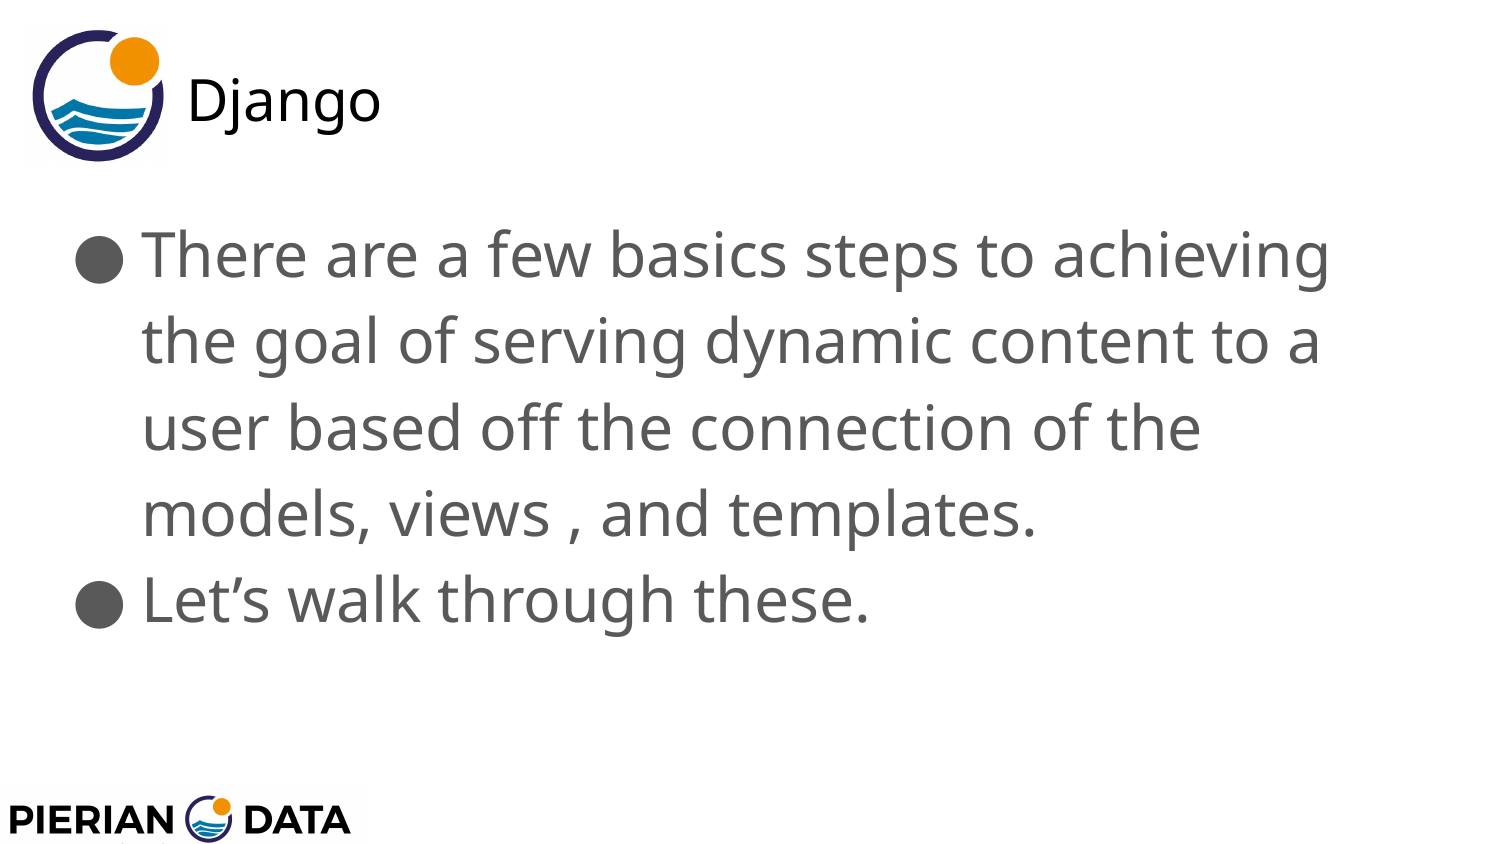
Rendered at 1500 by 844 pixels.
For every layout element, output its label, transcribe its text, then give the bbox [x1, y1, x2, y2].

picture [0, 787, 368, 844]
list There are a few basics steps to achieving the goal of serving dynamic content to a user based off the connection of the models, views , and templates. Let’s walk through these. [51, 189, 1449, 750]
title Django [176, 48, 1449, 143]
picture [24, 24, 172, 167]
